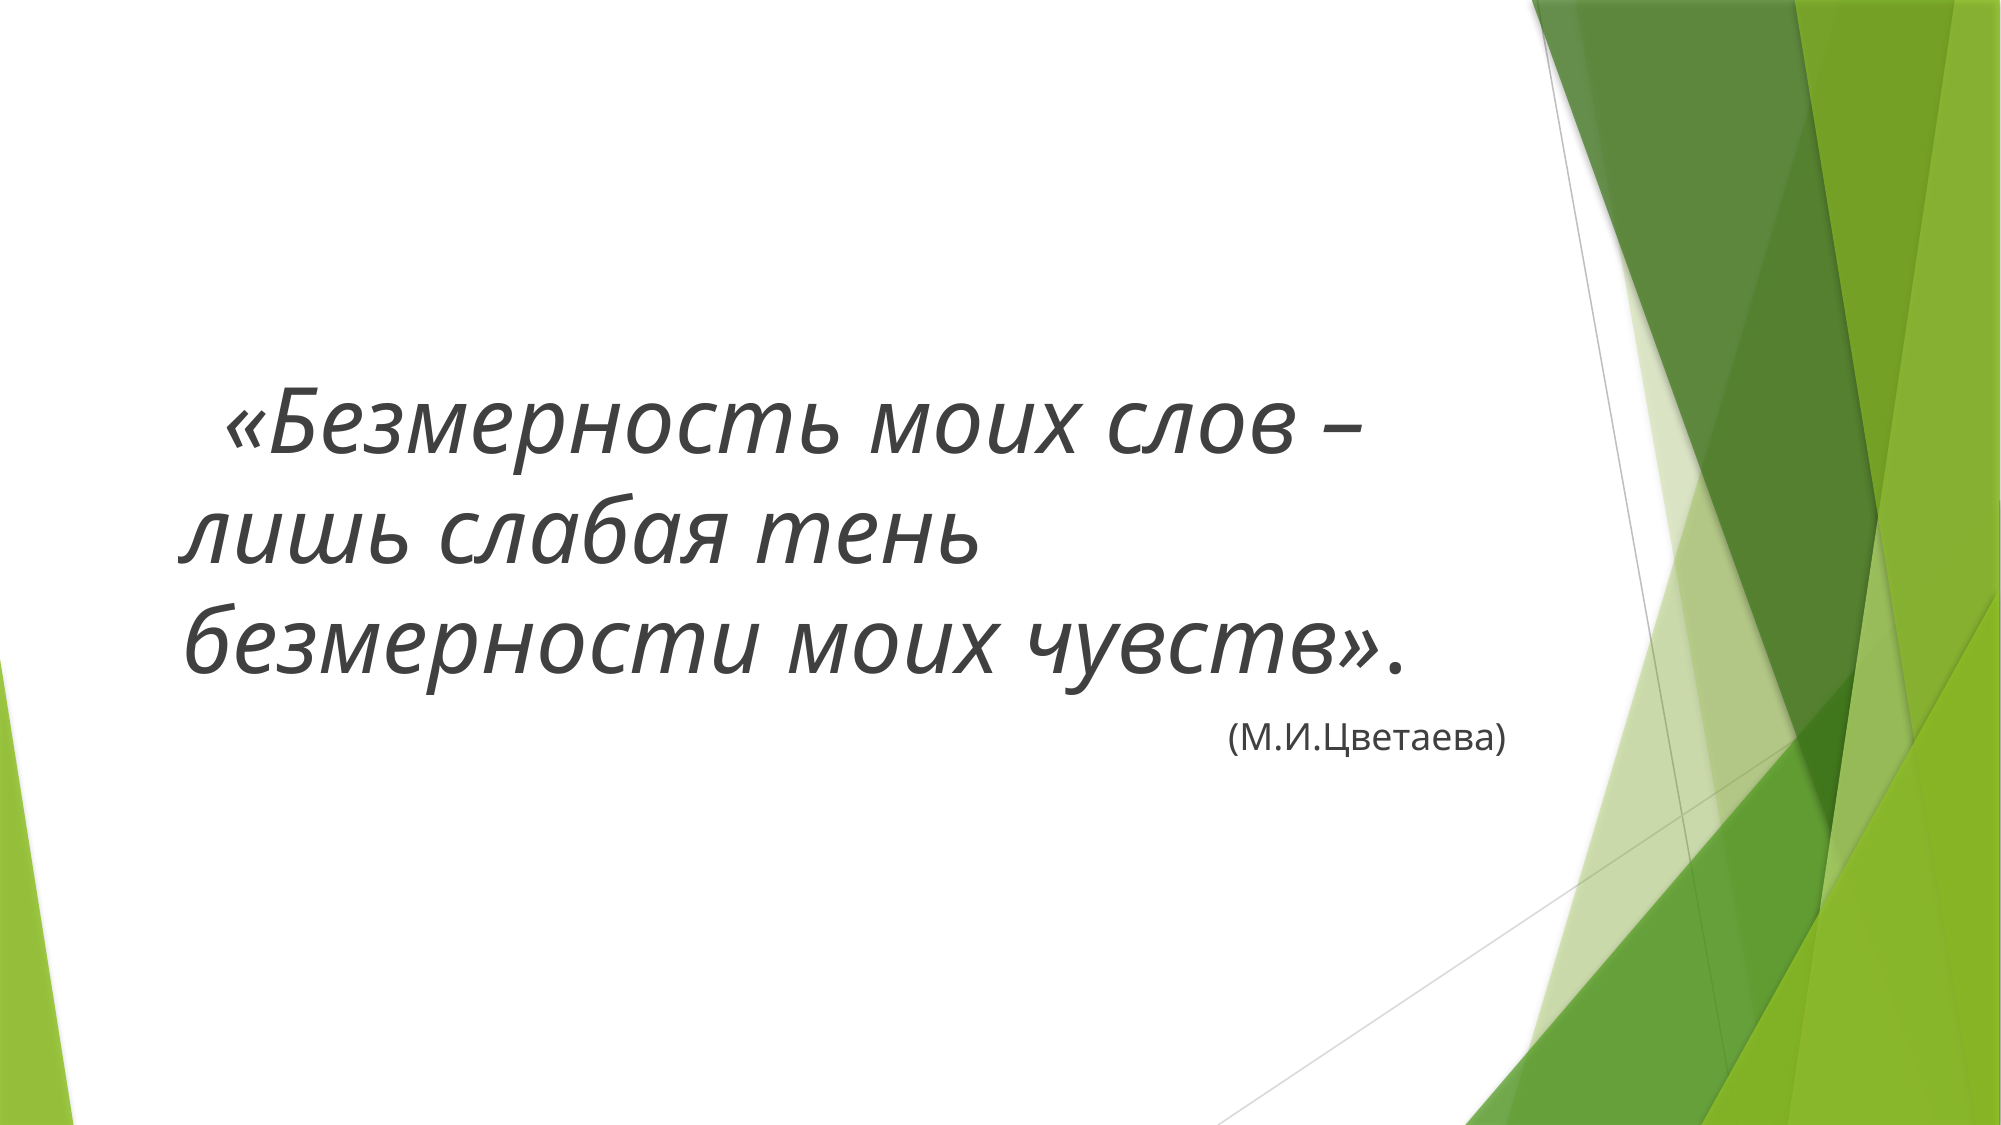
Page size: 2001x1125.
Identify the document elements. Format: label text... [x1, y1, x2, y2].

list «Безмерность моих слов – лишь слабая тень безмерности моих чувств». (М.И.Цветаева) [111, 354, 1522, 992]
